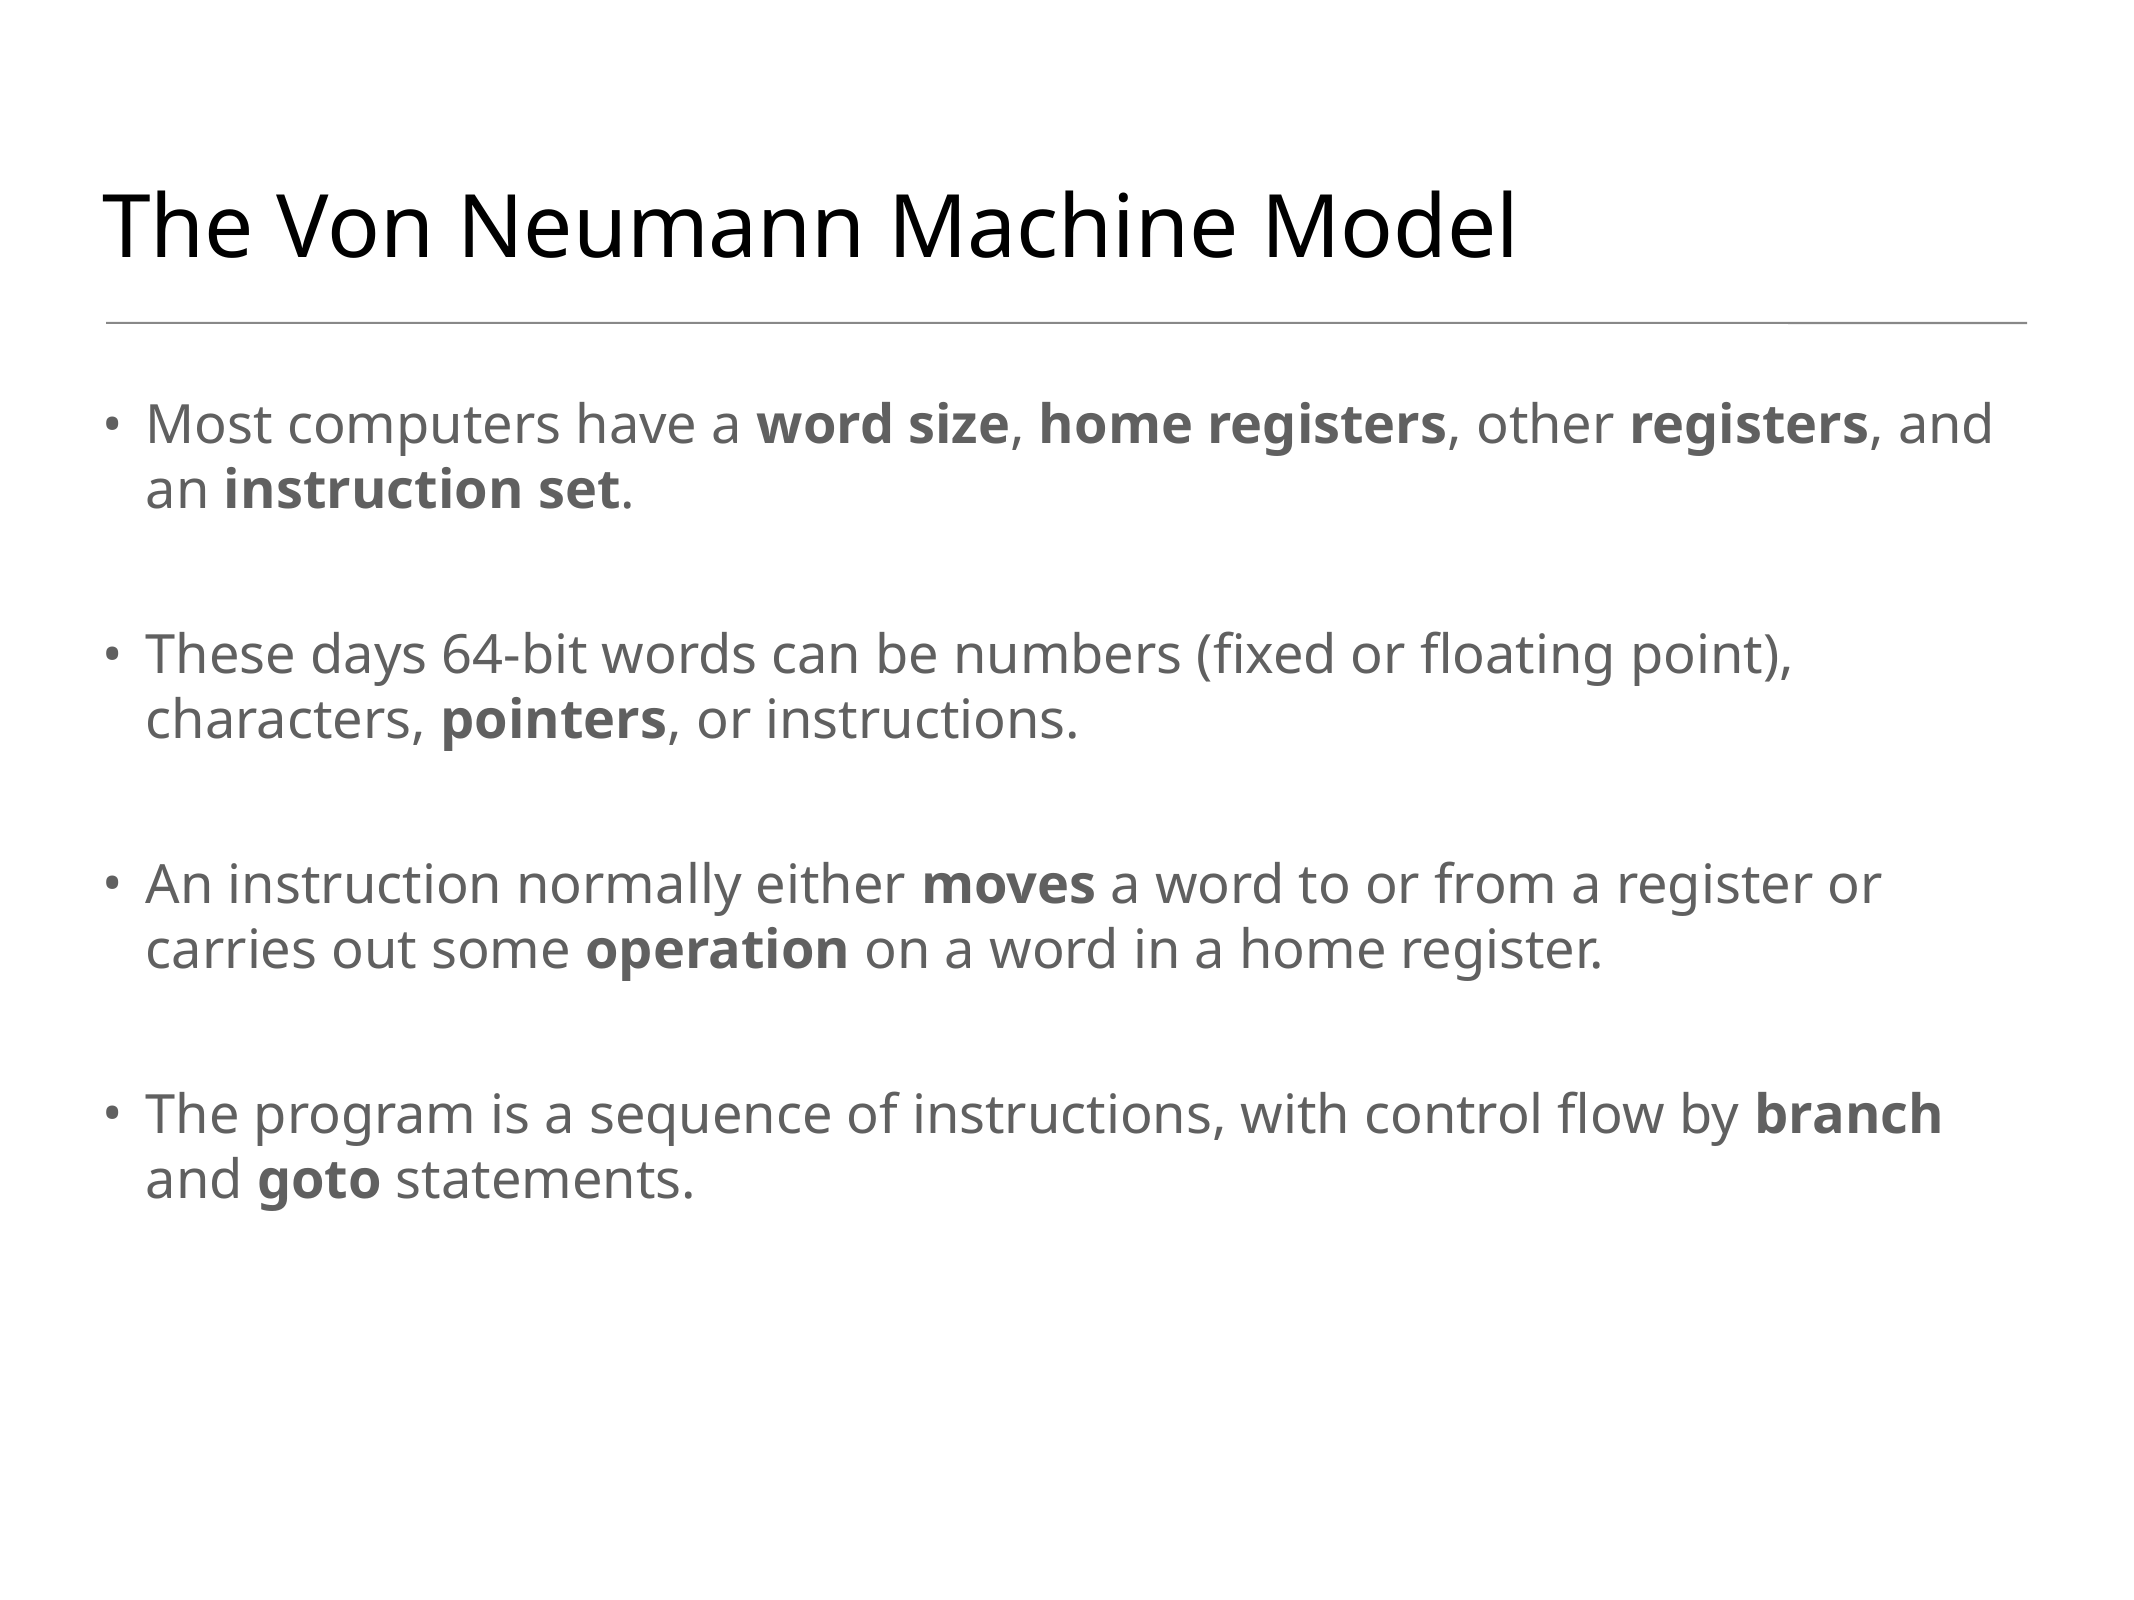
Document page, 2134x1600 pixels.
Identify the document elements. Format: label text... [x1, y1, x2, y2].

title The Von Neumann Machine Model [93, 54, 2040, 284]
list Most computers have a word size, home registers, other registers, and an instruction set. These days 64-bit words can be numbers (fixed or floating point), characters, pointers, or instructions. An instruction normally either moves a word to or from a register or carries out some operation on a word in a home register. The program is a sequence of instructions, with control flow by branch and goto statements. [93, 381, 2040, 1459]
